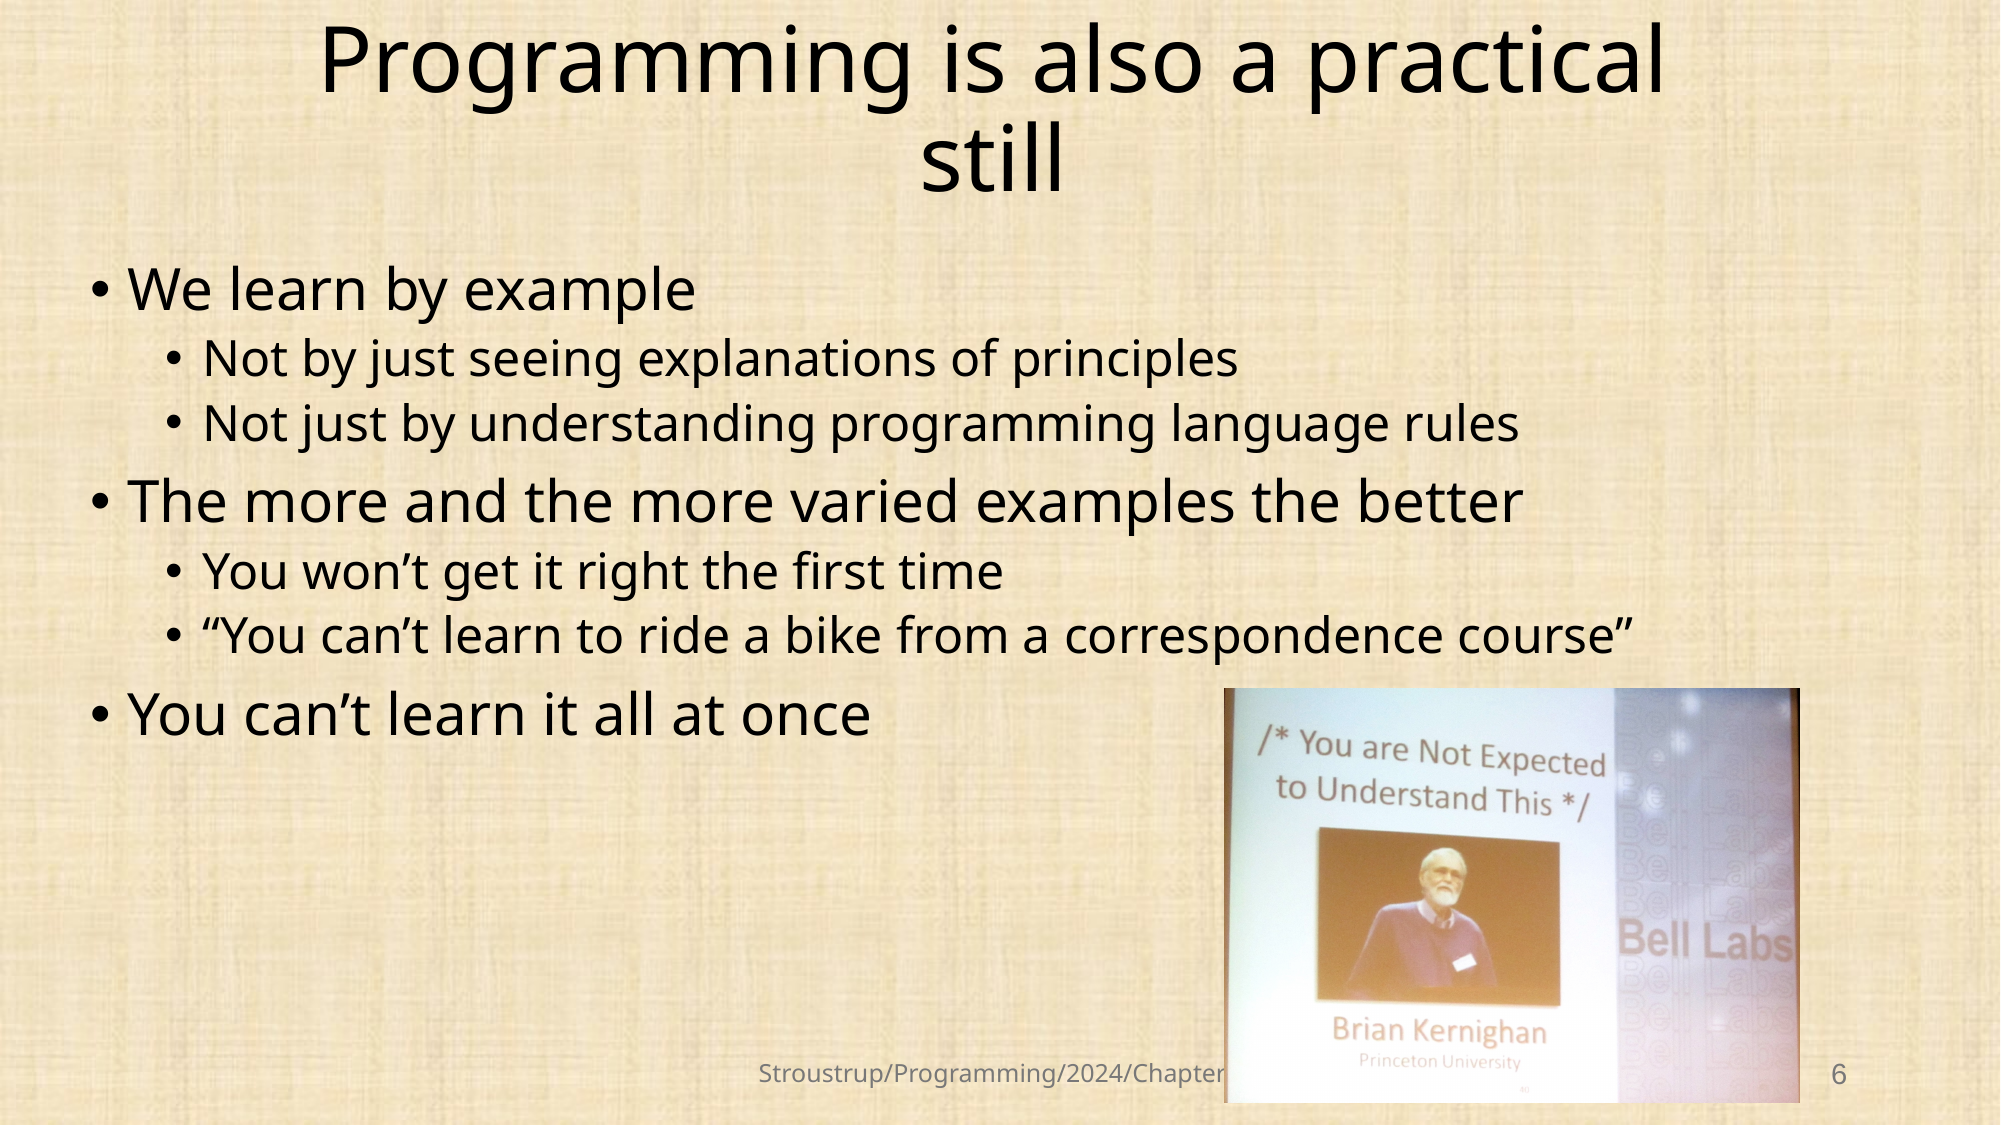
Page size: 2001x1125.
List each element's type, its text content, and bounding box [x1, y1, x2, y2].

footer Stroustrup/Programming/2024/Chapter5 [662, 1042, 1224, 1103]
slide_number 6 [1801, 1042, 1863, 1103]
picture [0, 0, 2001, 1125]
title Programming is also a practical still [287, 0, 1700, 225]
list We learn by example Not by just seeing explanations of principles Not just by understanding programming language rules The more and the more varied examples the better You won’t get it right the first time “You can’t learn to ride a bike from a correspondence course” You can’t learn it all at once [75, 252, 1700, 1016]
